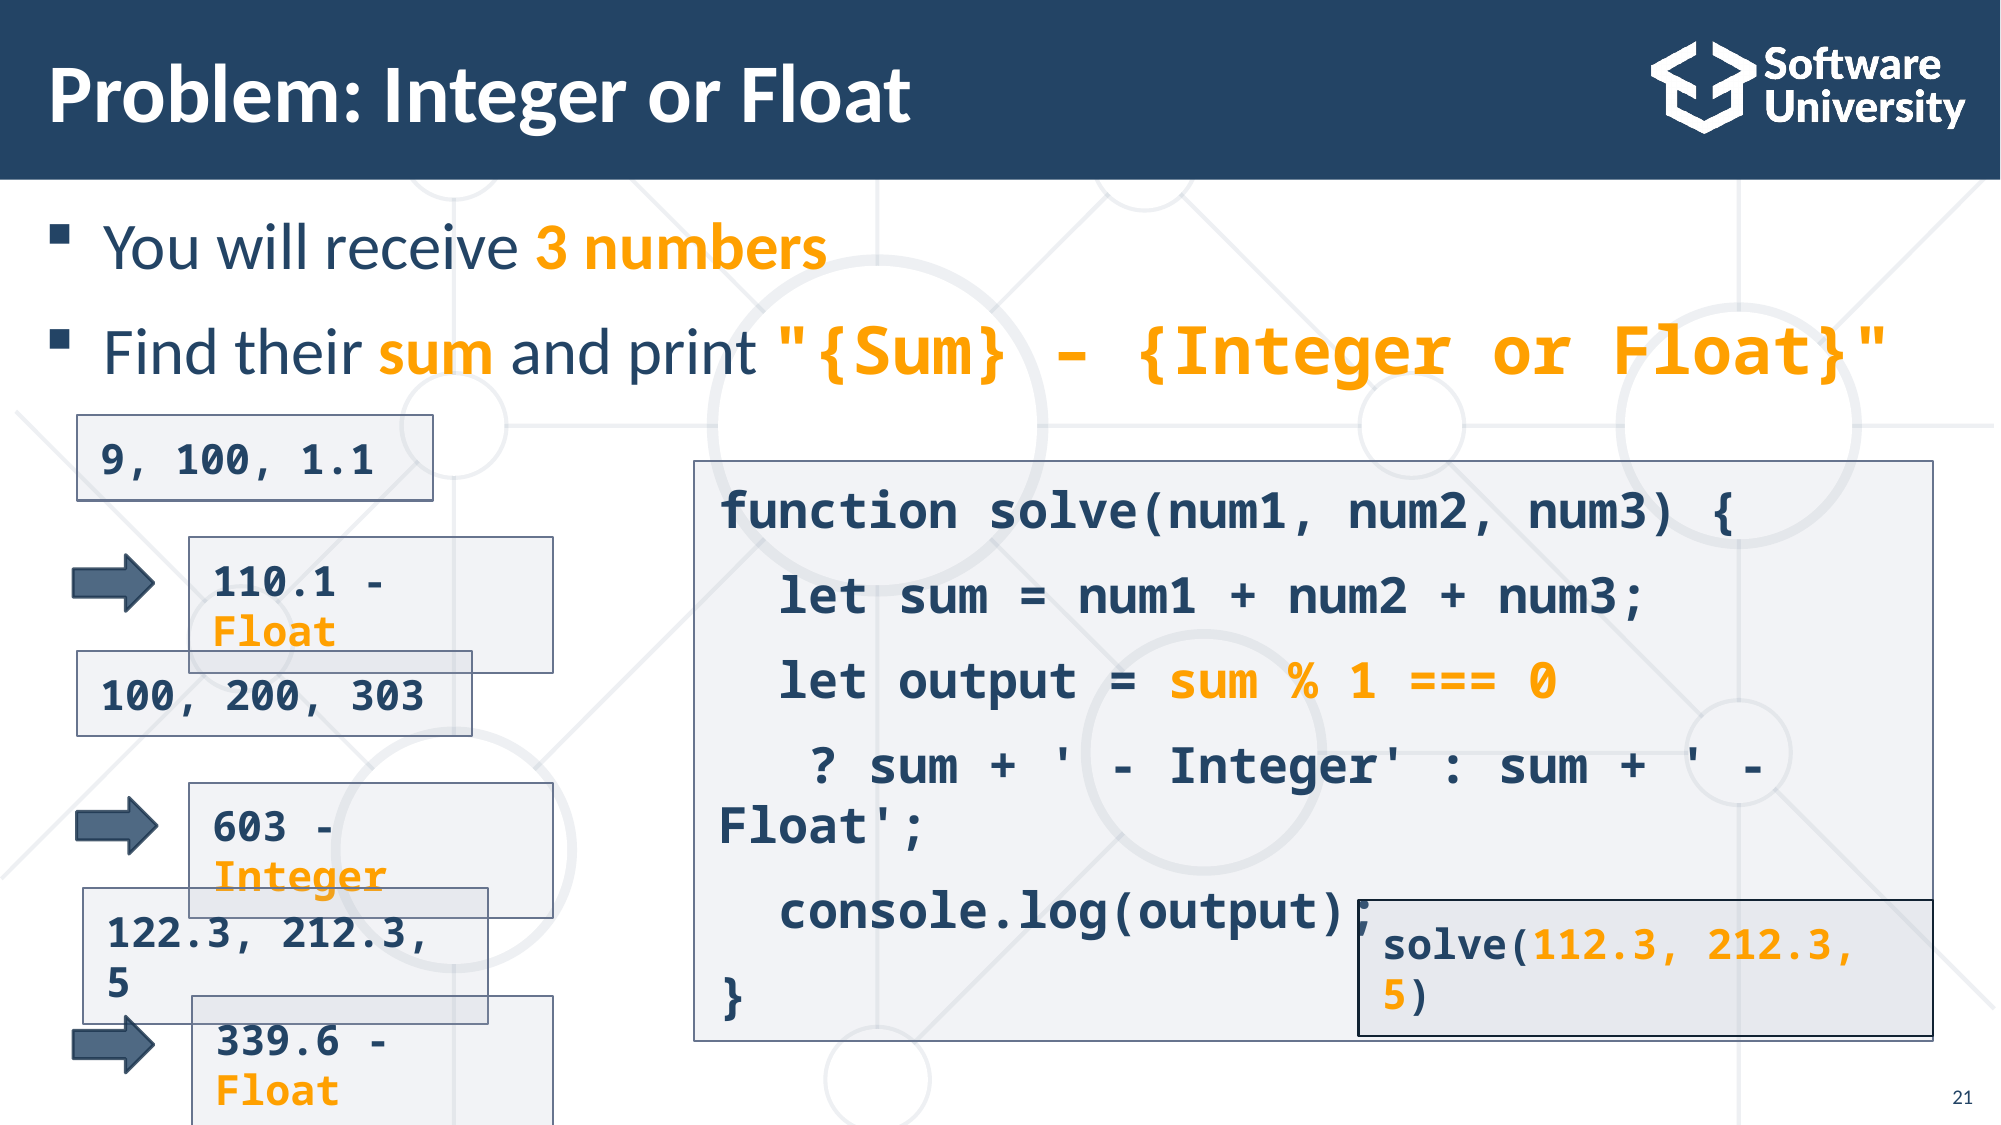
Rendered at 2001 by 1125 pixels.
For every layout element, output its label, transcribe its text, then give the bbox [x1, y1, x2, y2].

text_box 339.6 - Float [191, 996, 554, 1125]
text_box 9, 100, 1.1 [76, 415, 434, 501]
list You will receive 3 numbers Find their sum and print "{Sum} – {Integer or Float}" [26, 197, 1966, 1051]
text_box function solve(num1, num2, num3) { let sum = num1 + num2 + num3; let output = sum % 1 === 0 ? sum + ' - Integer' : sum + ' - Float'; console.log(output); } [694, 460, 1934, 1042]
text_box 603 - Integer [188, 782, 554, 918]
text_box [71, 552, 156, 614]
text_box solve(112.3, 212.3, 5) [1358, 900, 1934, 1036]
title Problem: Integer or Float [31, 16, 1625, 162]
text_box 122.3, 212.3, 5 [82, 888, 489, 1024]
picture [1651, 41, 1966, 134]
slide_number 21 [1927, 1067, 1989, 1117]
text_box 110.1 - Float [188, 537, 554, 673]
text_box [74, 795, 160, 856]
text_box 100, 200, 303 [76, 650, 473, 737]
text_box [71, 1014, 156, 1075]
